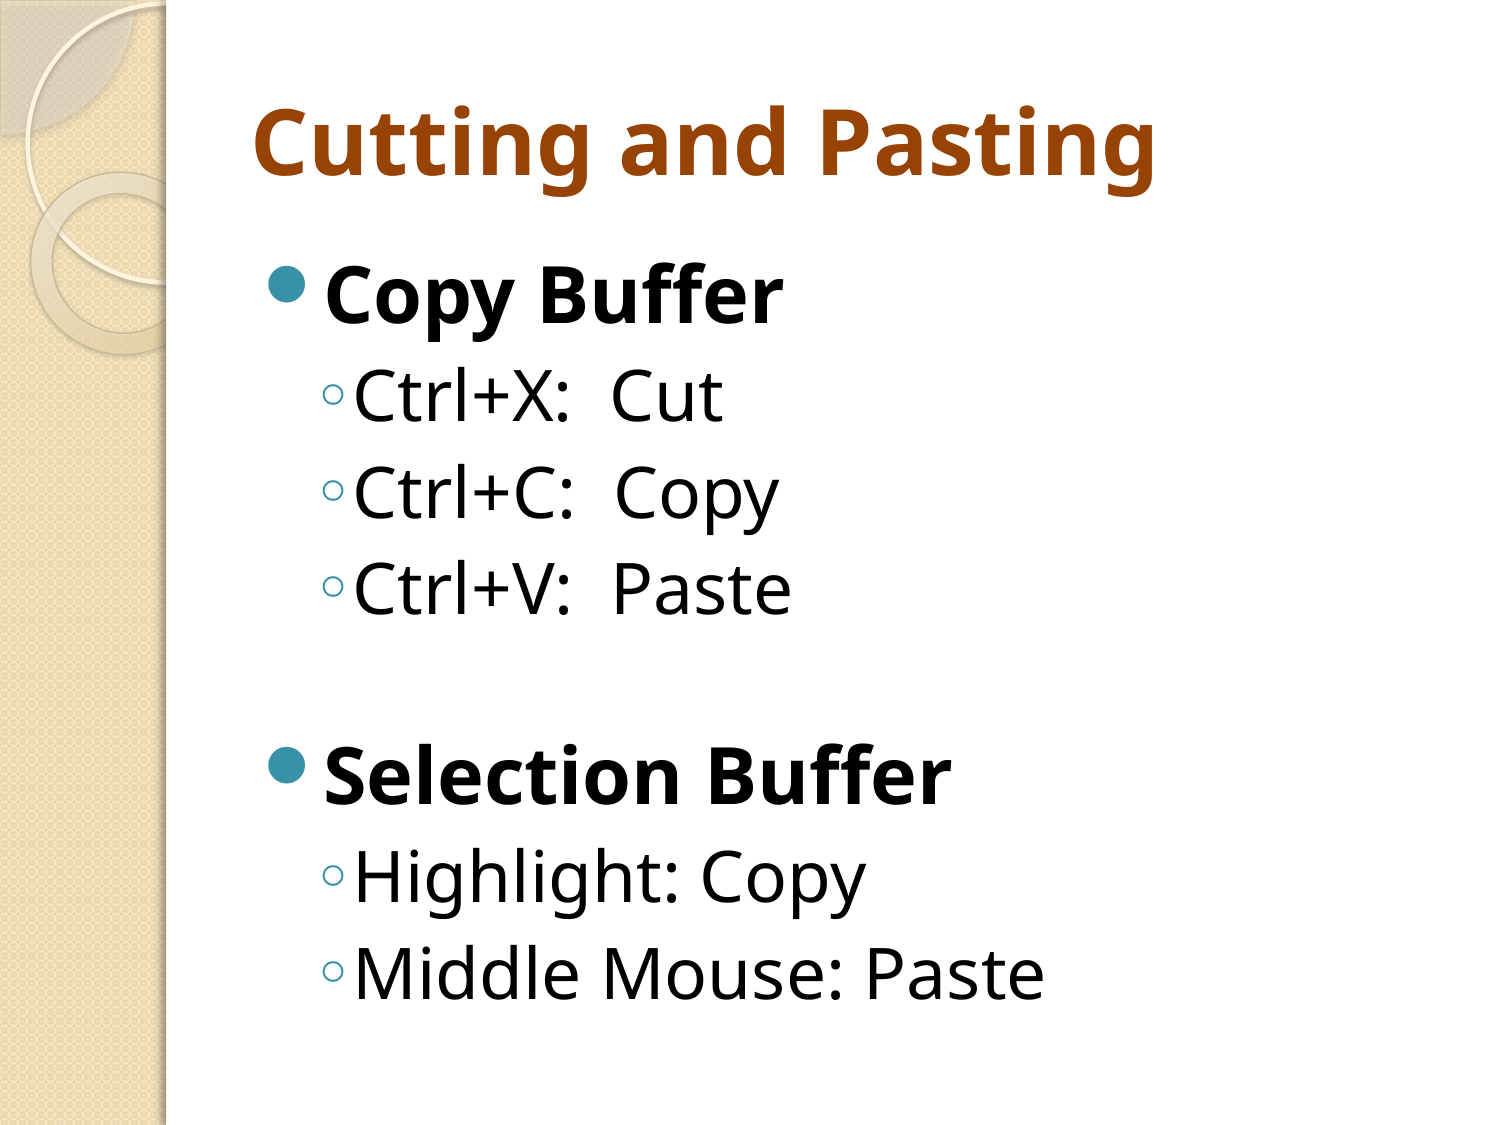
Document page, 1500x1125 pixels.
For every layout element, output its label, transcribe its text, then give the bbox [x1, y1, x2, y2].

title Cutting and Pasting [235, 45, 1466, 233]
list Copy Buffer Ctrl+X: Cut Ctrl+C: Copy Ctrl+V: Paste Selection Buffer Highlight: Copy Middle Mouse: Paste [235, 237, 1466, 1025]
